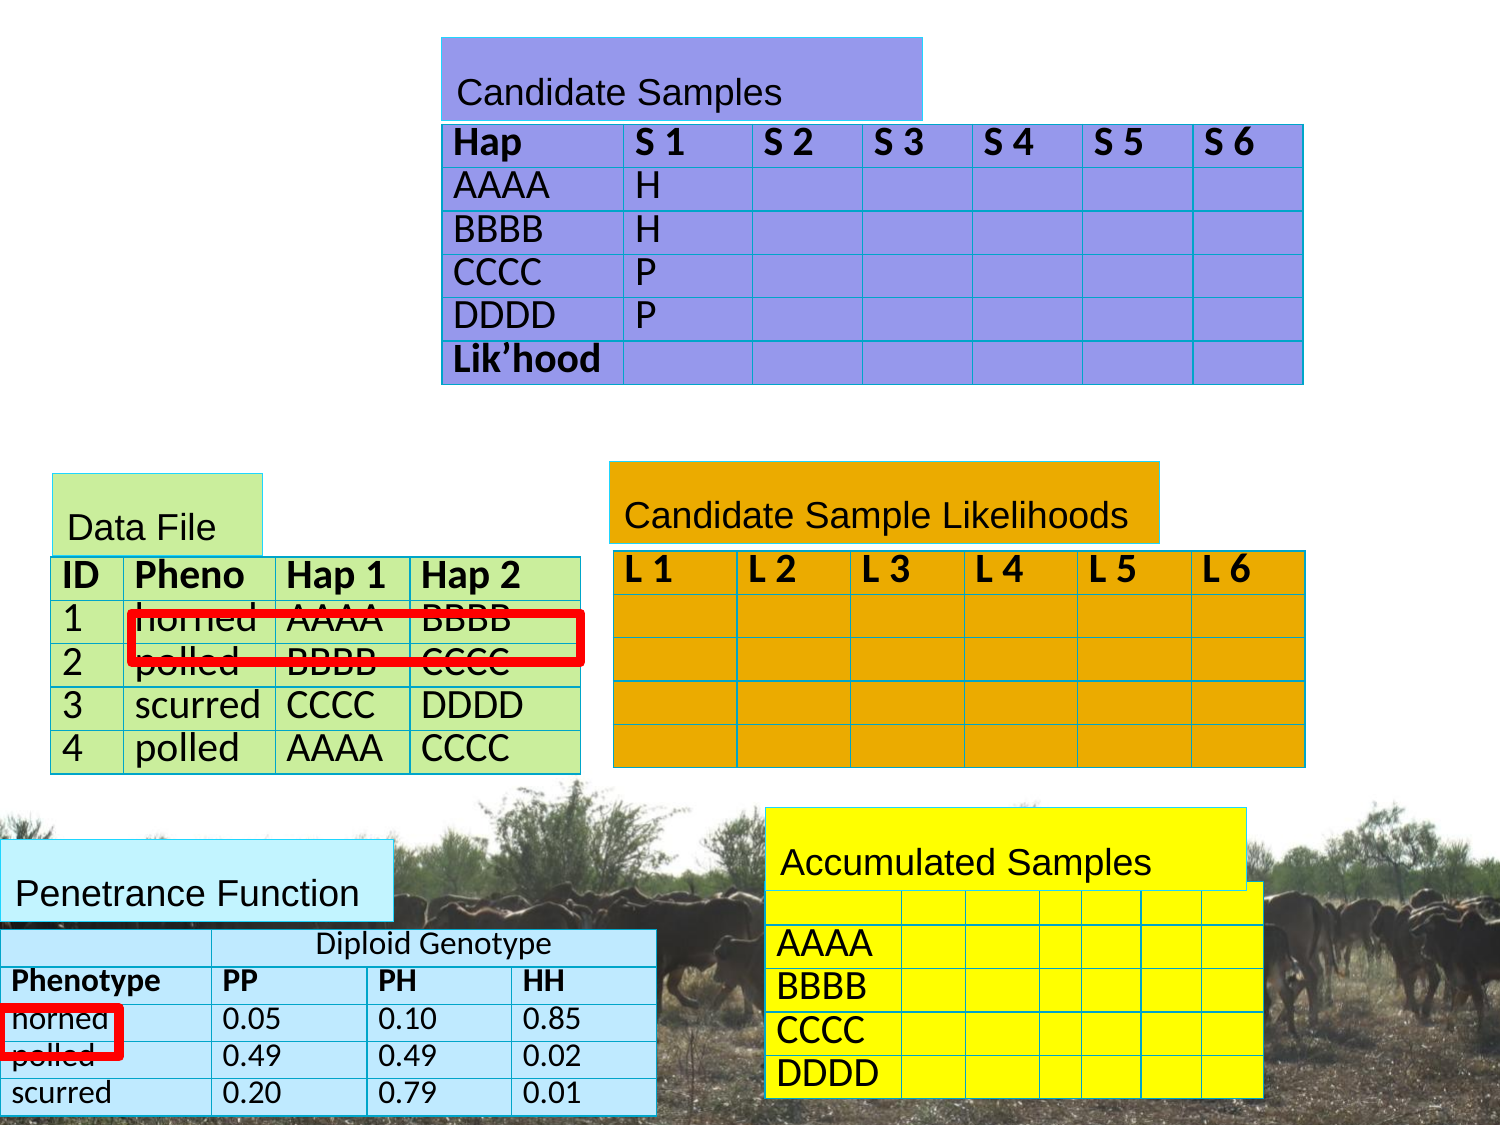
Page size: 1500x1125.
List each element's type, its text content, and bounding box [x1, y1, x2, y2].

table_cell [753, 255, 862, 297]
table_header L 4 [965, 552, 1077, 594]
table_cell polled [124, 644, 275, 686]
table_cell [738, 682, 850, 688]
table_header S 5 [1083, 125, 1192, 167]
picture [0, 690, 1500, 1125]
table_cell BBBB [276, 664, 409, 686]
table_cell [738, 638, 850, 680]
table_cell P [624, 298, 752, 340]
table_cell [851, 638, 964, 680]
table_cell H [624, 212, 752, 254]
table_cell Lik’hood [443, 342, 623, 384]
table_cell [1083, 255, 1192, 297]
table_cell [851, 595, 964, 637]
table_cell [1083, 168, 1192, 210]
table_cell [973, 298, 1082, 340]
table_cell H [624, 168, 752, 210]
table_cell [753, 212, 862, 254]
table_cell [753, 298, 862, 340]
table_cell [1078, 638, 1191, 680]
table_cell [1083, 342, 1192, 384]
table_cell CCCC [411, 664, 580, 686]
table_cell [753, 168, 862, 210]
table_cell BBBB [411, 601, 580, 611]
table_cell [973, 168, 1082, 210]
table_cell [863, 168, 972, 210]
text_box Data File [52, 473, 263, 556]
table_cell [1192, 638, 1304, 680]
table_cell [614, 595, 736, 637]
table_cell AAAA [276, 601, 409, 611]
table_header L 6 [1192, 552, 1304, 594]
table_header Hap 2 [411, 558, 580, 600]
table_cell [1194, 212, 1302, 254]
table_cell [973, 342, 1082, 384]
table_header Hap [443, 125, 623, 167]
table_cell AAAA [443, 168, 623, 210]
table_cell [1078, 595, 1191, 637]
table_cell 2 [51, 644, 123, 686]
table_header L 2 [738, 552, 850, 594]
table_cell [1194, 255, 1302, 297]
table_cell [973, 212, 1082, 254]
table_cell [1194, 298, 1302, 340]
table_cell [863, 342, 972, 384]
table_cell [624, 342, 752, 384]
table_header Hap 1 [276, 558, 409, 600]
text_box Candidate Samples [441, 37, 923, 121]
table_cell [851, 682, 964, 688]
table_cell DDDD [443, 298, 623, 340]
table_header L 1 [614, 552, 736, 594]
table_header L 3 [851, 552, 964, 594]
table_cell [753, 342, 862, 384]
table_cell [863, 298, 972, 340]
text_box Candidate Sample Likelihoods [609, 461, 1160, 544]
table_cell [863, 212, 972, 254]
table_cell [1083, 298, 1192, 340]
table_header Pheno [124, 558, 275, 600]
table_cell P [624, 255, 752, 297]
table_cell [1192, 682, 1304, 688]
table_header S 6 [1194, 125, 1302, 167]
table_cell [863, 255, 972, 297]
table_cell [1192, 595, 1304, 637]
table_header S 1 [624, 125, 752, 167]
table_cell [965, 595, 1077, 637]
table_cell [965, 638, 1077, 680]
table_header S 4 [973, 125, 1082, 167]
table_cell CCCC [443, 255, 623, 297]
table_header ID [51, 558, 123, 600]
table_cell [614, 638, 736, 680]
table_header S 3 [863, 125, 972, 167]
table_cell [1194, 342, 1302, 384]
table_cell [738, 595, 850, 637]
table_cell [1078, 682, 1191, 688]
table_cell [965, 682, 1077, 688]
table_cell [1083, 212, 1192, 254]
table_cell [614, 682, 736, 688]
table_header S 2 [753, 125, 862, 167]
table_header L 5 [1078, 552, 1191, 594]
table_cell [973, 255, 1082, 297]
table_cell 1 [51, 601, 123, 643]
text_box [130, 611, 582, 664]
table_cell [1194, 168, 1302, 210]
table_cell horned [124, 601, 275, 643]
table_cell BBBB [443, 212, 623, 254]
